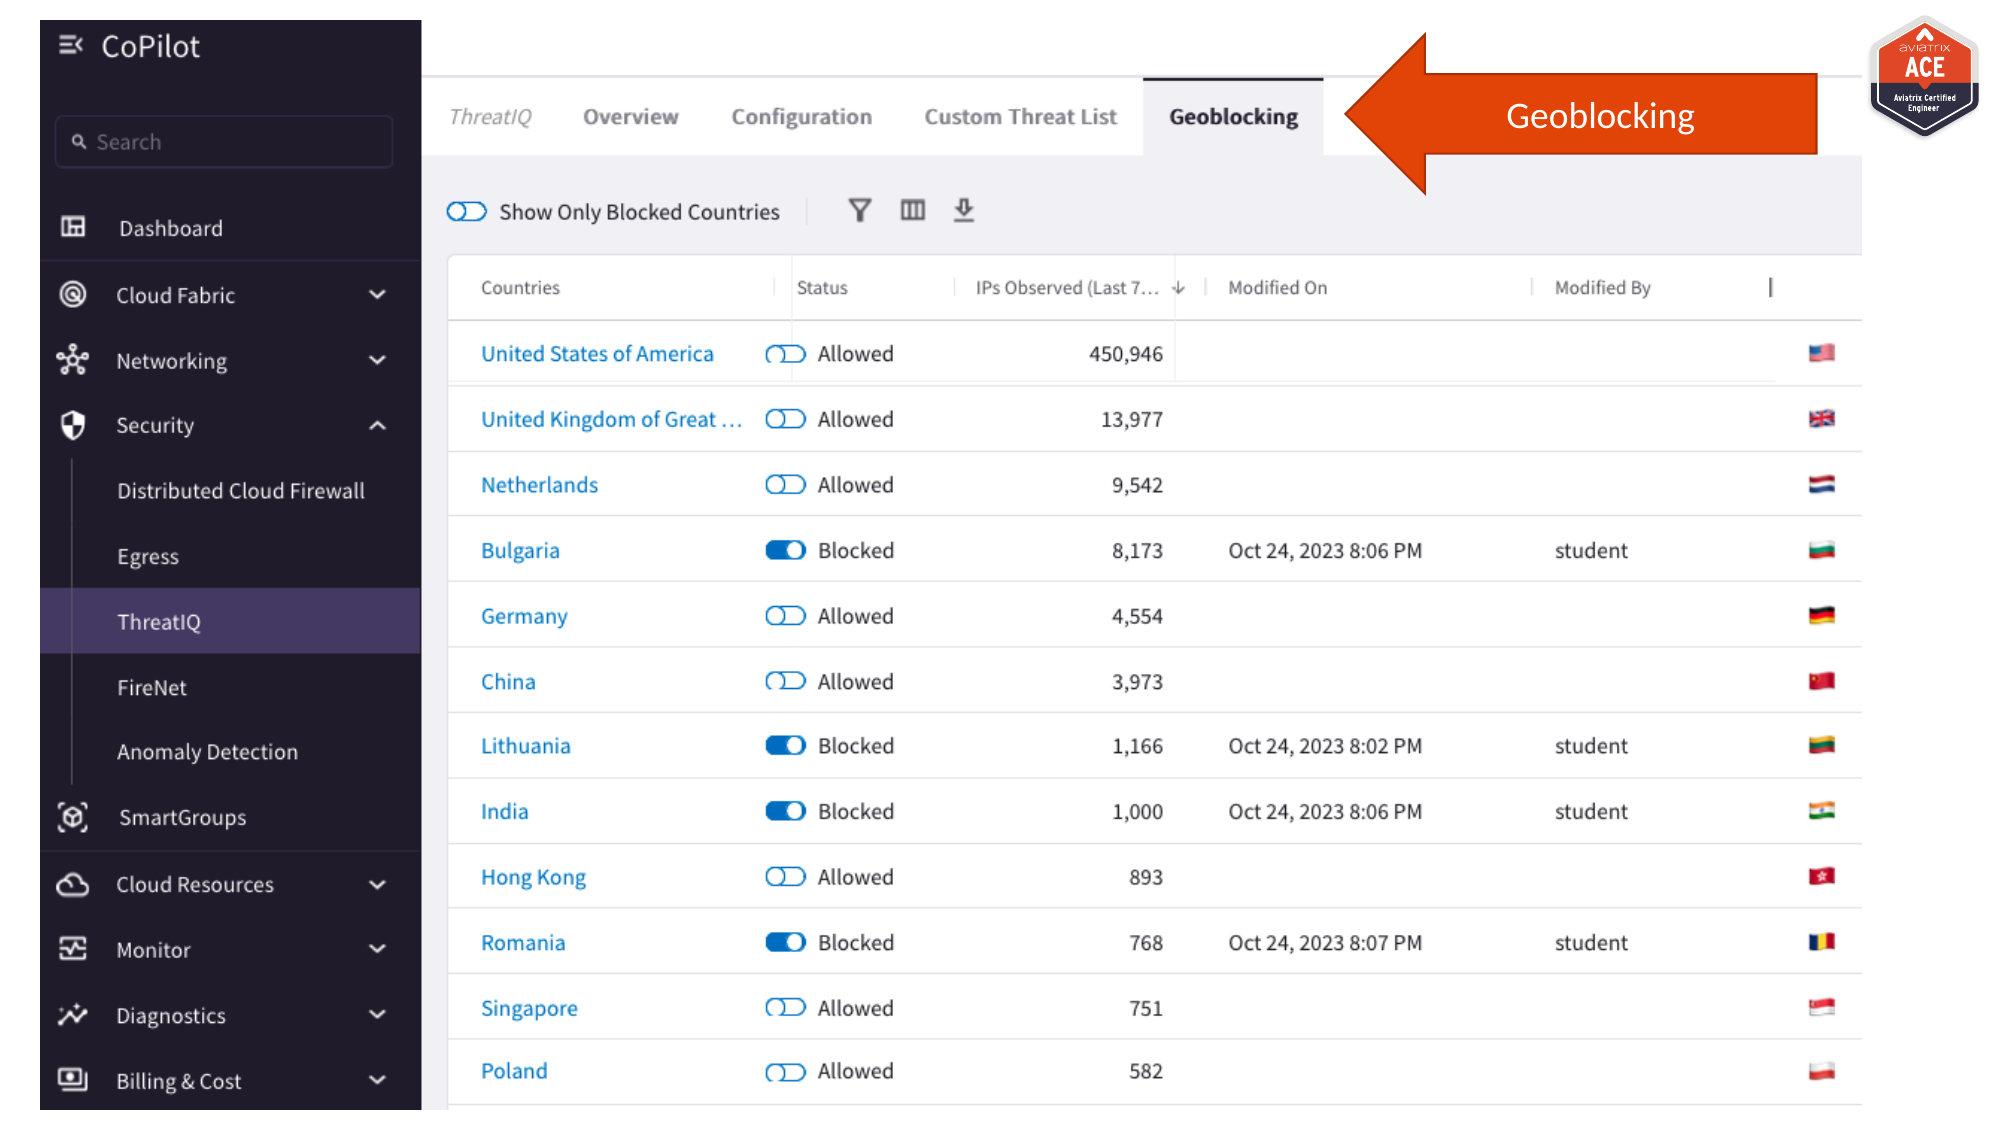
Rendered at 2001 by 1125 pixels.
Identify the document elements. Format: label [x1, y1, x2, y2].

picture [40, 20, 1862, 1110]
